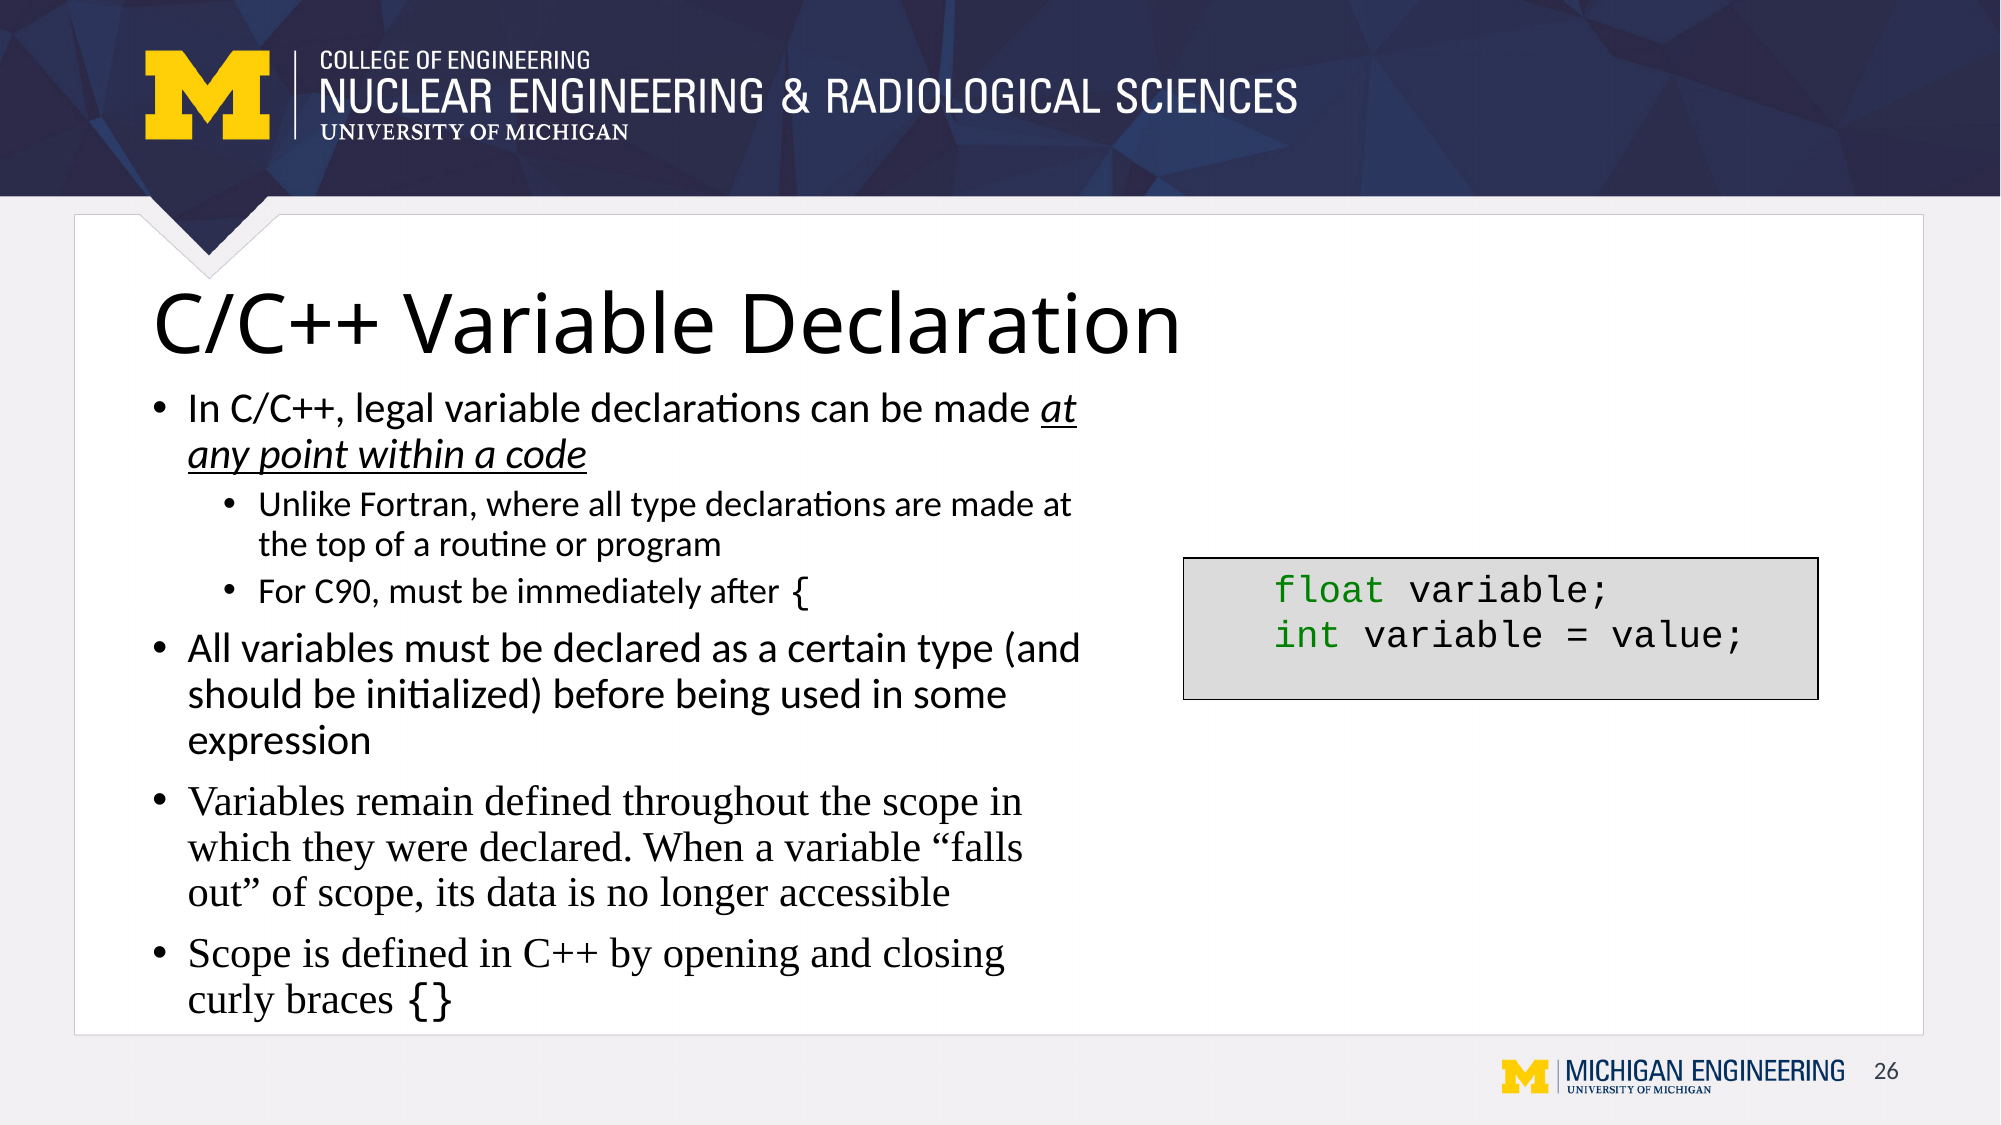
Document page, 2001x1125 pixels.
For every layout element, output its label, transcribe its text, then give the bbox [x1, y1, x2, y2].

text_box float variable; int variable = value; [1183, 557, 1819, 700]
picture [0, 0, 2001, 1125]
list In C/C++, legal variable declarations can be made at any point within a code Unlike Fortran, where all type declarations are made at the top of a routine or program For C90, must be immediately after { All variables must be declared as a certain type (and should be initialized) before being used in some expression Variables remain defined throughout the scope in which they were declared. When a variable “falls out” of scope, its data is no longer accessible Scope is defined in C++ by opening and closing curly braces {} [137, 378, 1107, 1034]
title C/C++ Variable Declaration [137, 273, 1863, 379]
